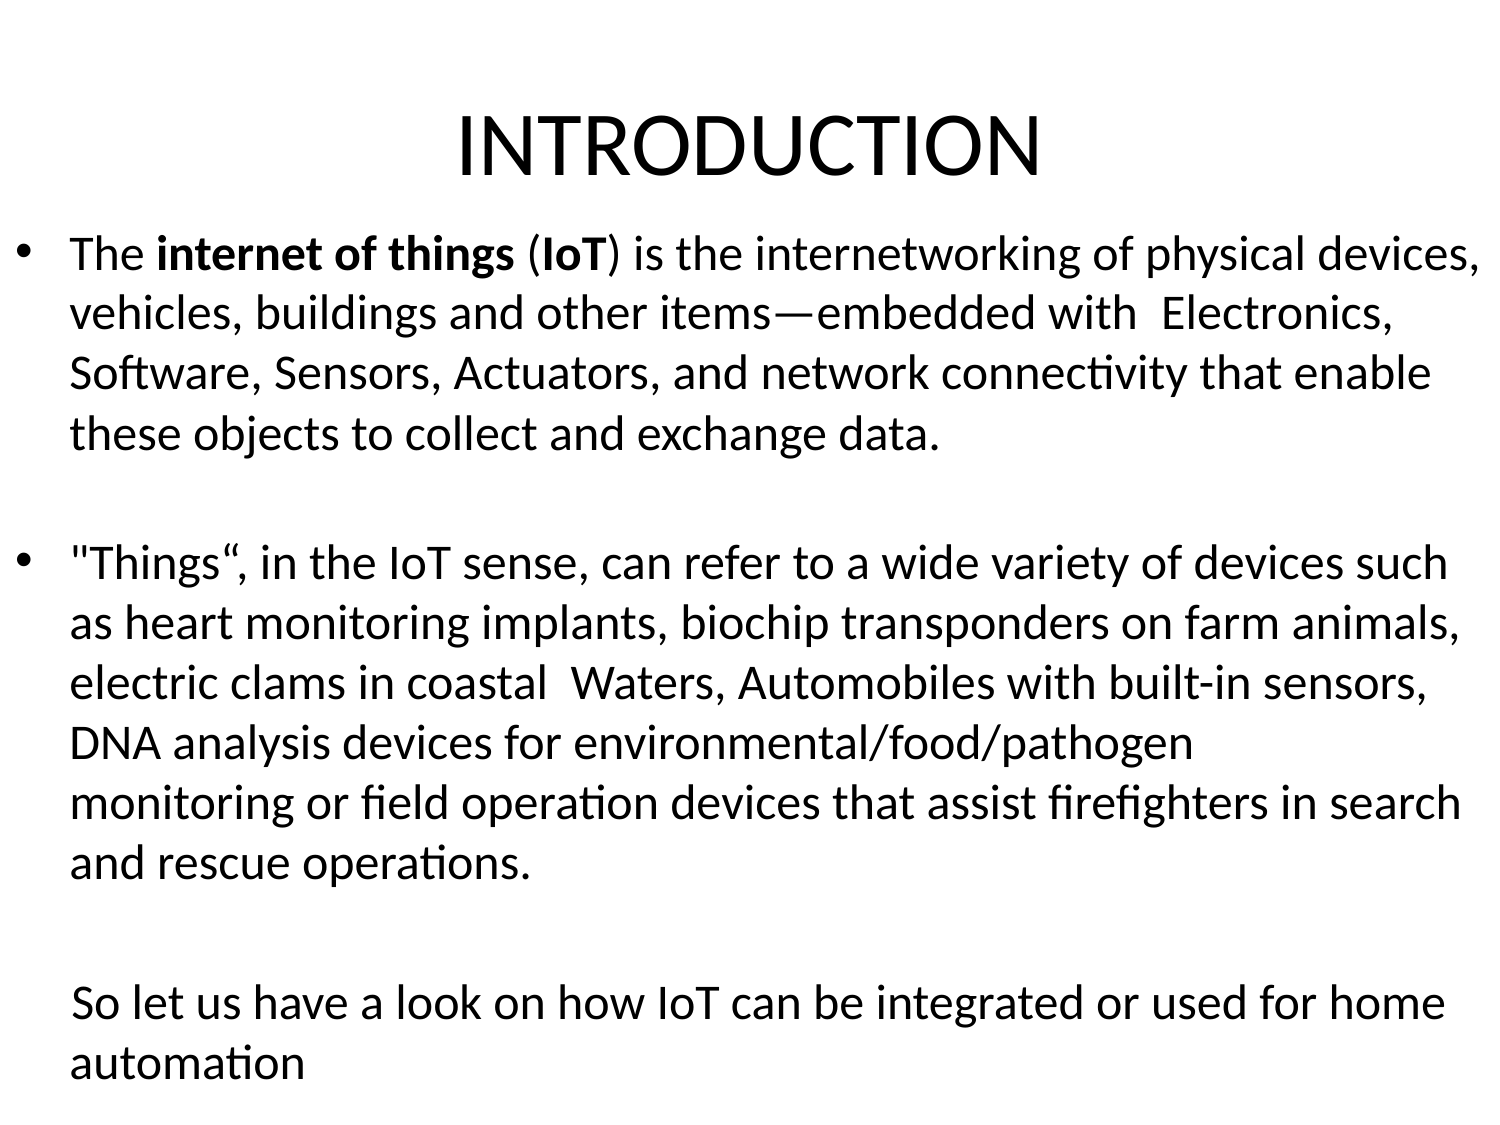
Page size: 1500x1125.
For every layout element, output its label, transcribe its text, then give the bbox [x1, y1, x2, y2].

list The internet of things (IoT) is the internetworking of physical devices, vehicles, buildings and other items—embedded with Electronics, Software, Sensors, Actuators, and network connectivity that enable these objects to collect and exchange data. "Things“, in the IoT sense, can refer to a wide variety of devices such as heart monitoring implants, biochip transponders on farm animals, electric clams in coastal Waters, Automobiles with built-in sensors, DNA analysis devices for environmental/food/pathogen monitoring or field operation devices that assist firefighters in search and rescue operations. So let us have a look on how IoT can be integrated or used for home automation [0, 212, 1500, 1100]
title INTRODUCTION [75, 45, 1425, 212]
